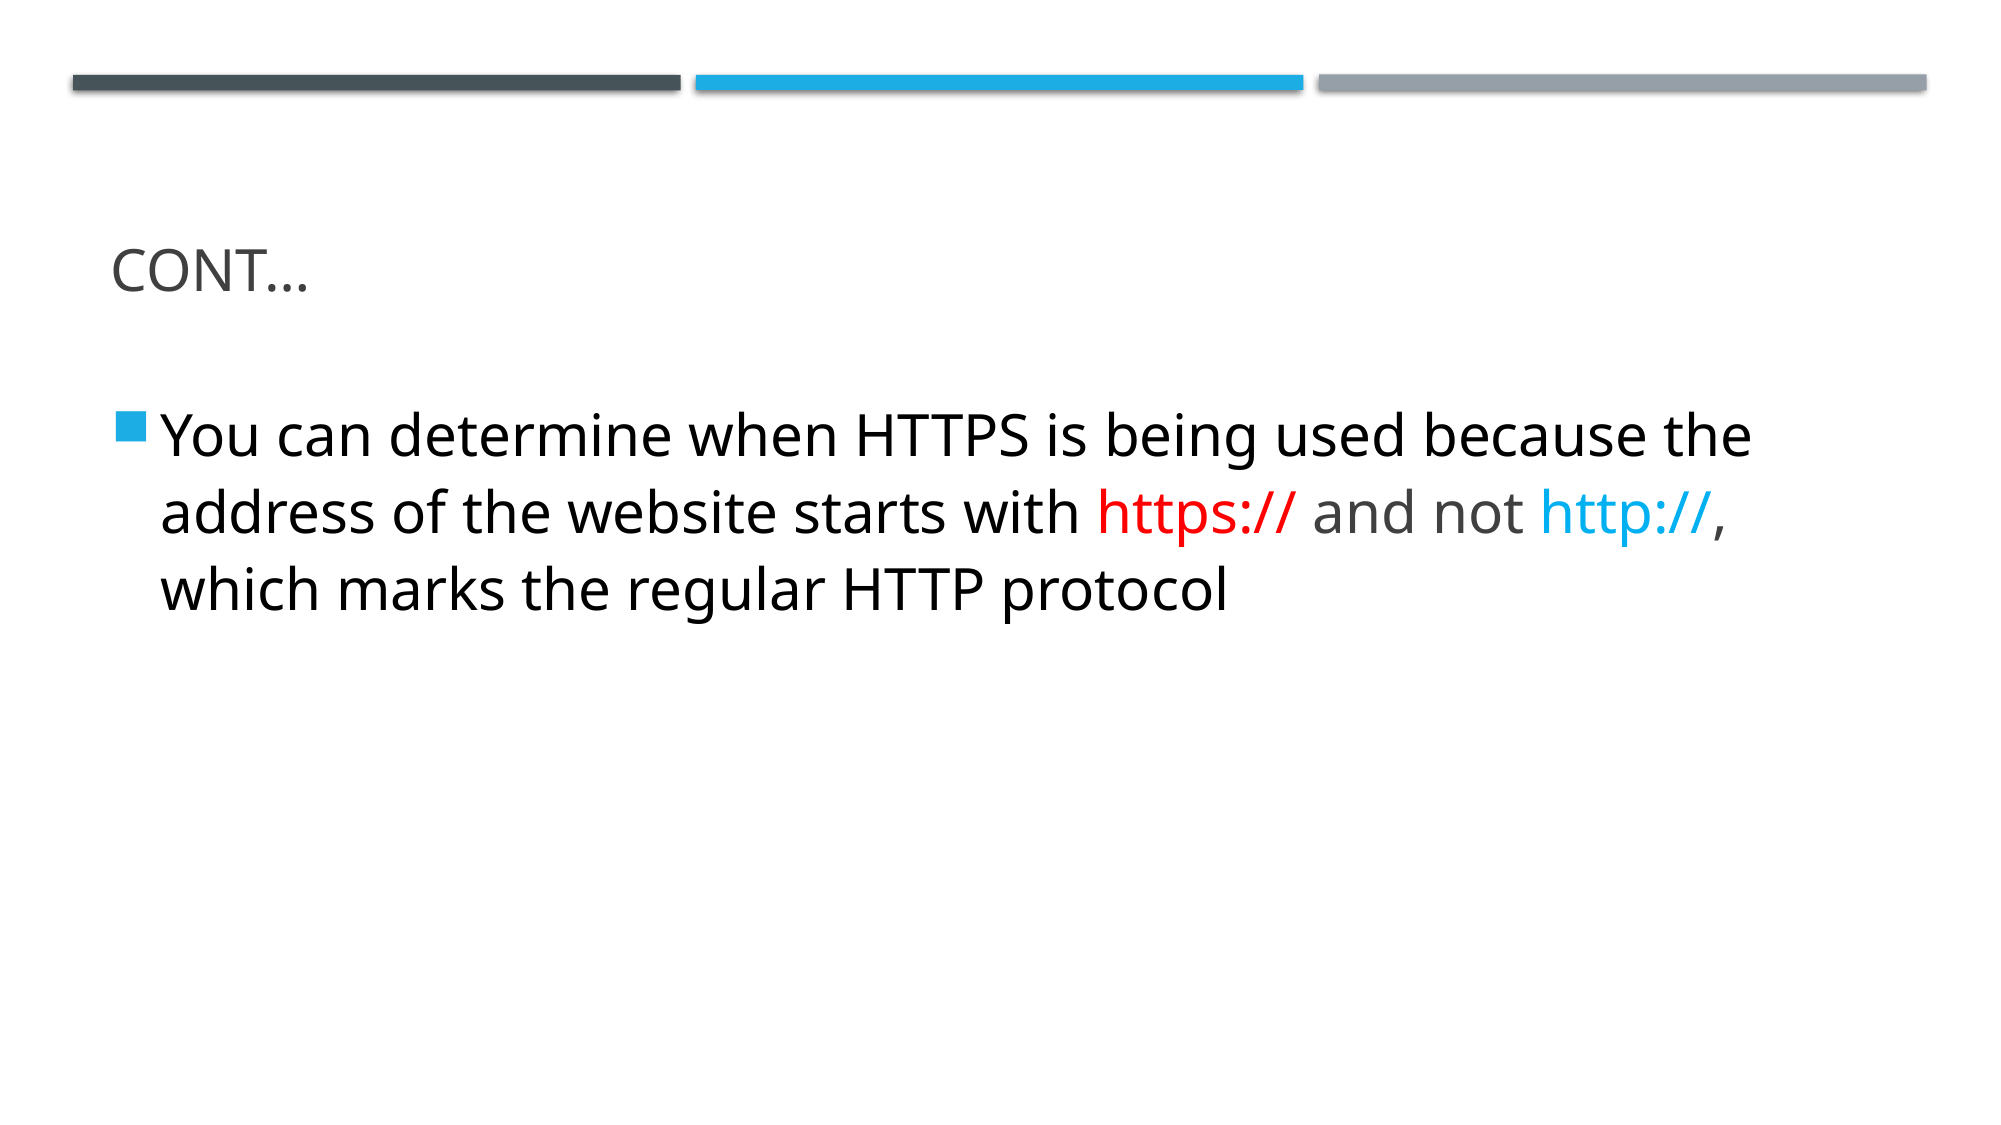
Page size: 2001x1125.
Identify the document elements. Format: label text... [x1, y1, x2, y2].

list You can determine when HTTPS is being used because the address of the website starts with https:// and not http://, which marks the regular HTTP protocol [95, 383, 1905, 981]
title CONT… [95, 115, 1905, 311]
